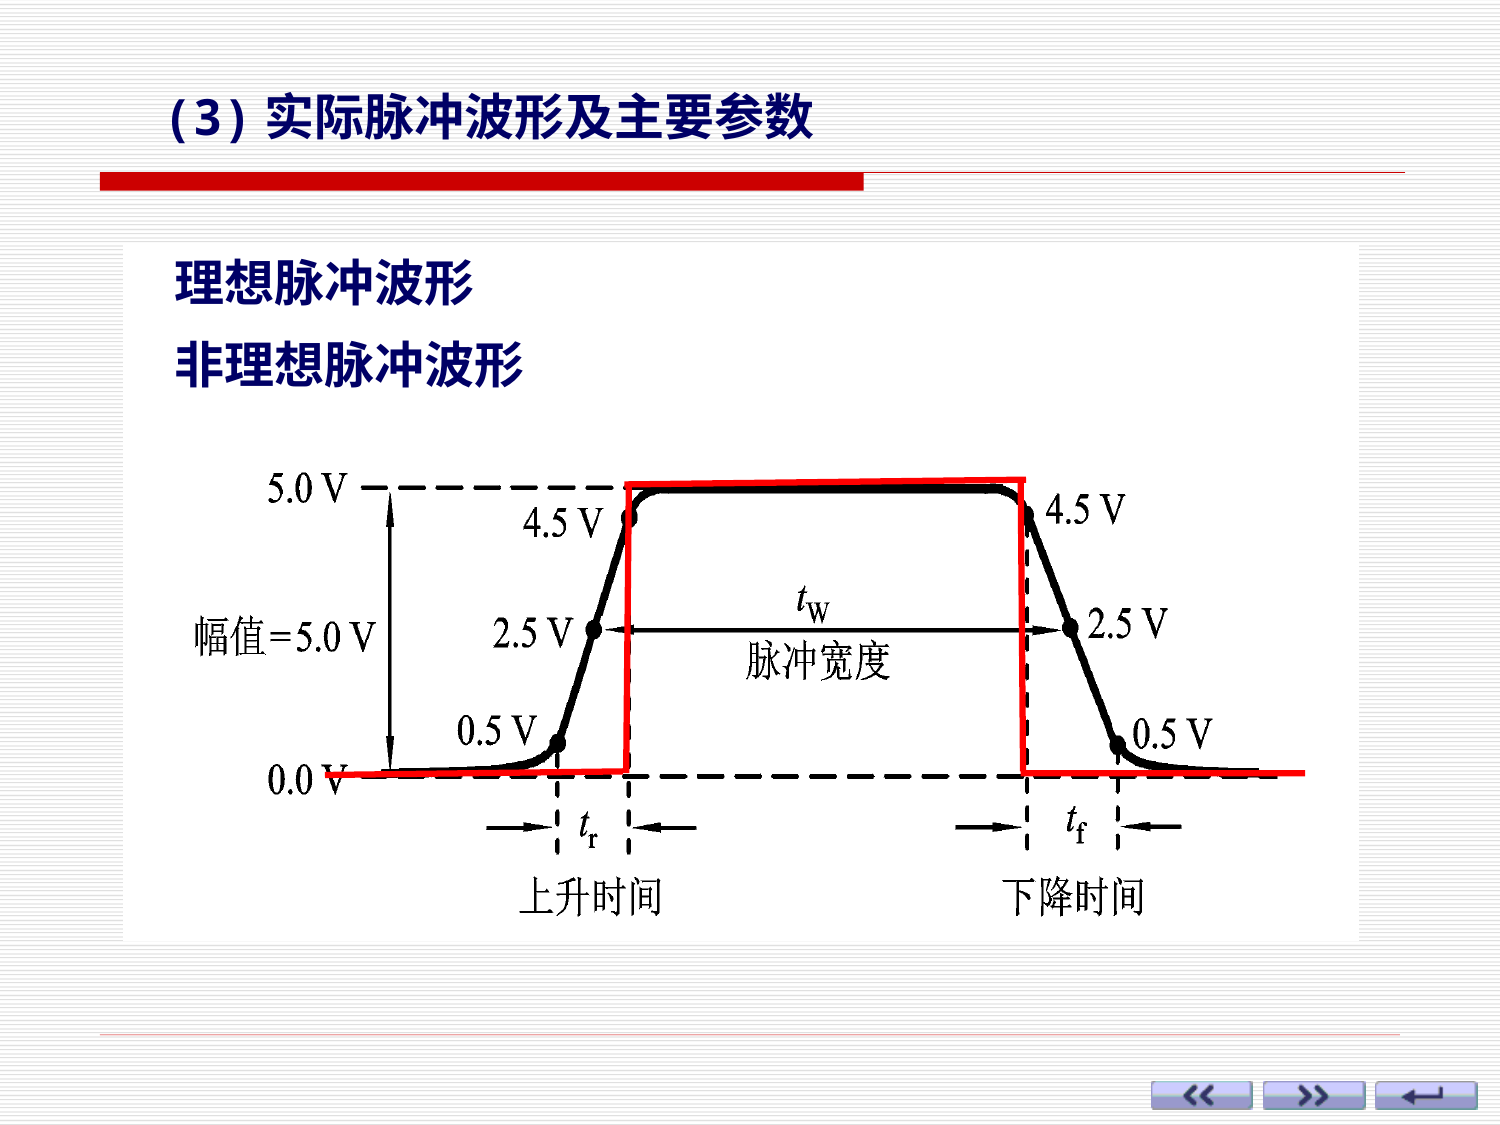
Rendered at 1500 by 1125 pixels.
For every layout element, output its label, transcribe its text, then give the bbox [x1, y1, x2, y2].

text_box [324, 479, 1306, 776]
text_box (3)实际脉冲波形及主要参数 [147, 78, 1284, 153]
picture [0, 0, 1500, 503]
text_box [123, 243, 1359, 941]
picture [0, 504, 1500, 1125]
text_box 理想脉冲波形 [159, 231, 677, 243]
